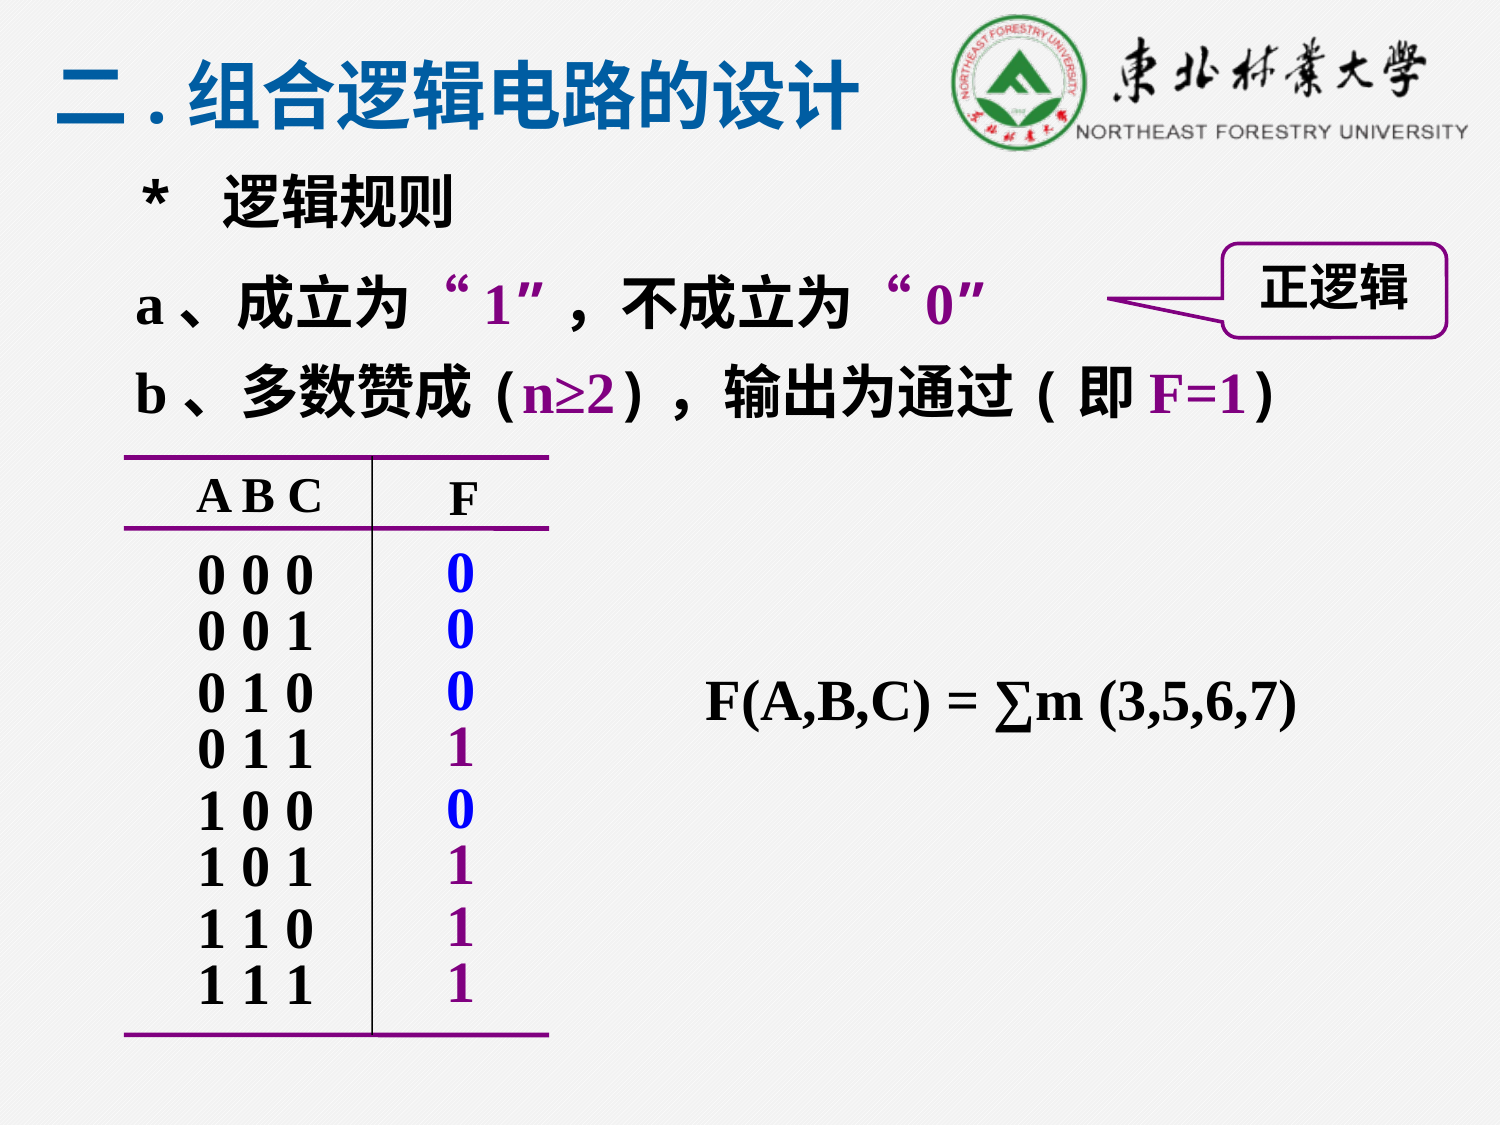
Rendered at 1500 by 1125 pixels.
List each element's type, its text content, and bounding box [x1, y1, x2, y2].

picture [950, 13, 1481, 156]
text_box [123, 455, 565, 1036]
text_box a、成立为“1”，不成立为“0” [120, 258, 1128, 344]
text_box 正逻辑 [1128, 243, 1447, 338]
text_box * 逻辑规则 [124, 158, 538, 244]
text_box 二.组合逻辑电路的设计 [41, 42, 892, 146]
text_box F(A,B,C) = ∑m (3,5,6,7) [690, 654, 1424, 740]
text_box b、多数赞成(n≥2)，输出为通过(即F=1) [120, 347, 1317, 433]
